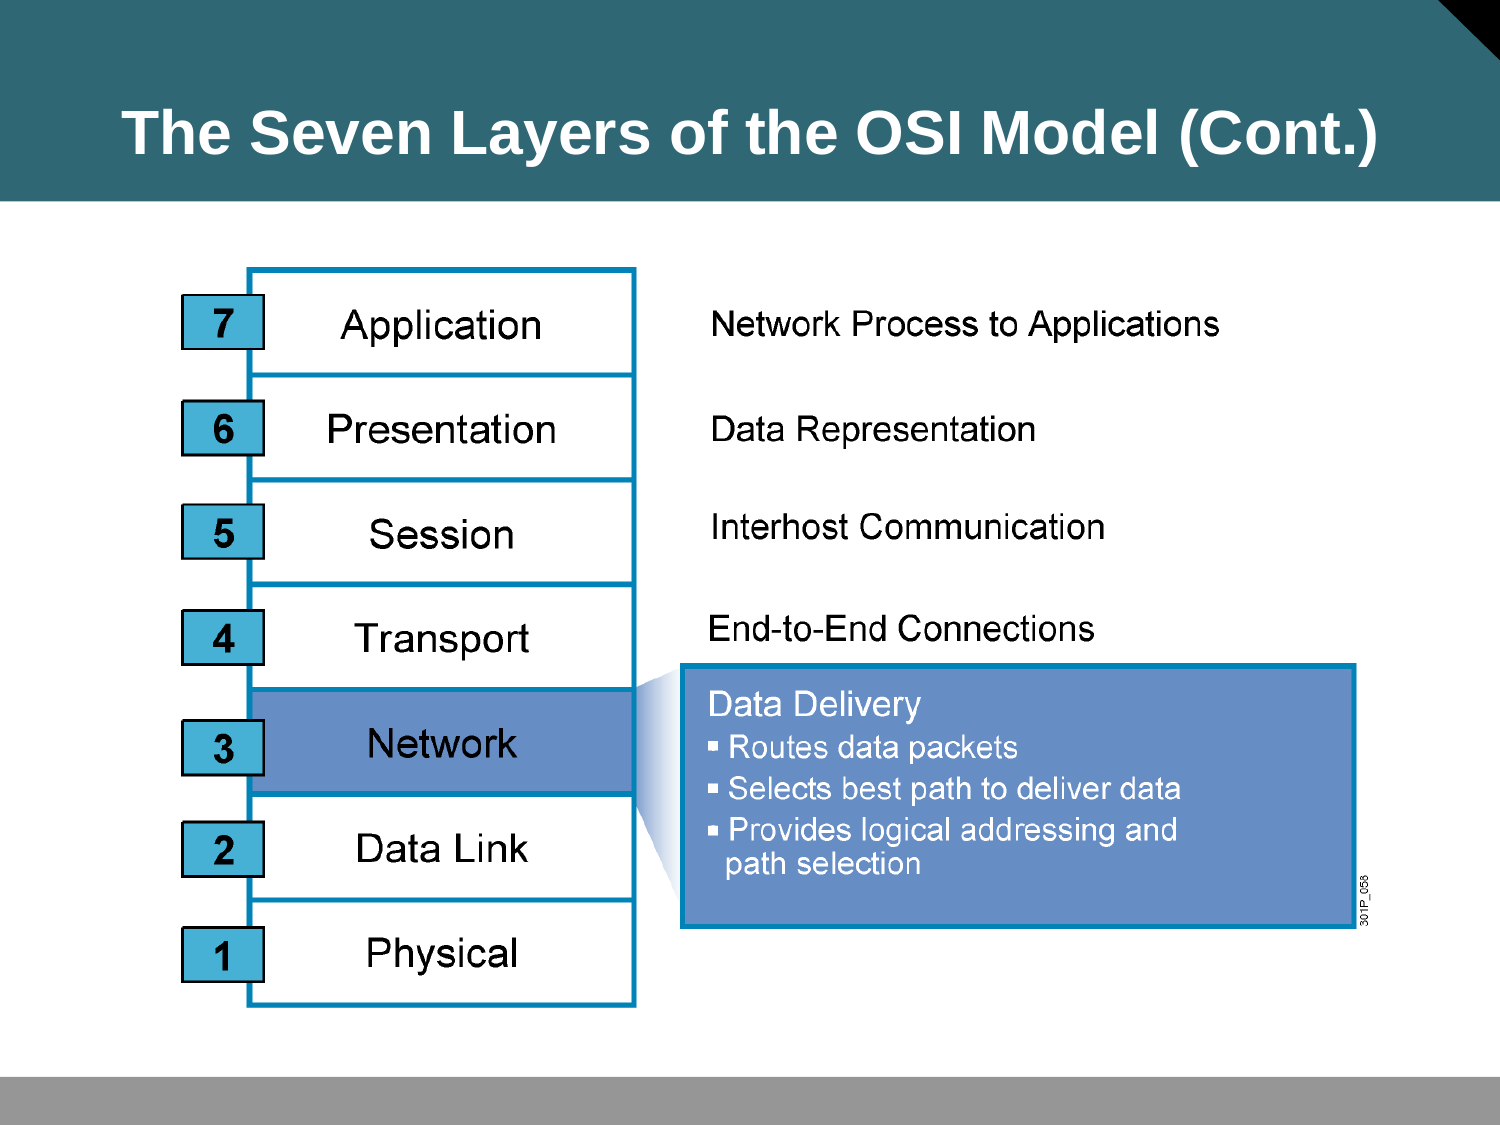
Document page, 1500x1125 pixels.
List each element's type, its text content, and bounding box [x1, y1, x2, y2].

picture [181, 267, 631, 1008]
picture [637, 267, 1371, 1008]
title The Seven Layers of the OSI Model (Cont.) [107, 36, 1444, 175]
